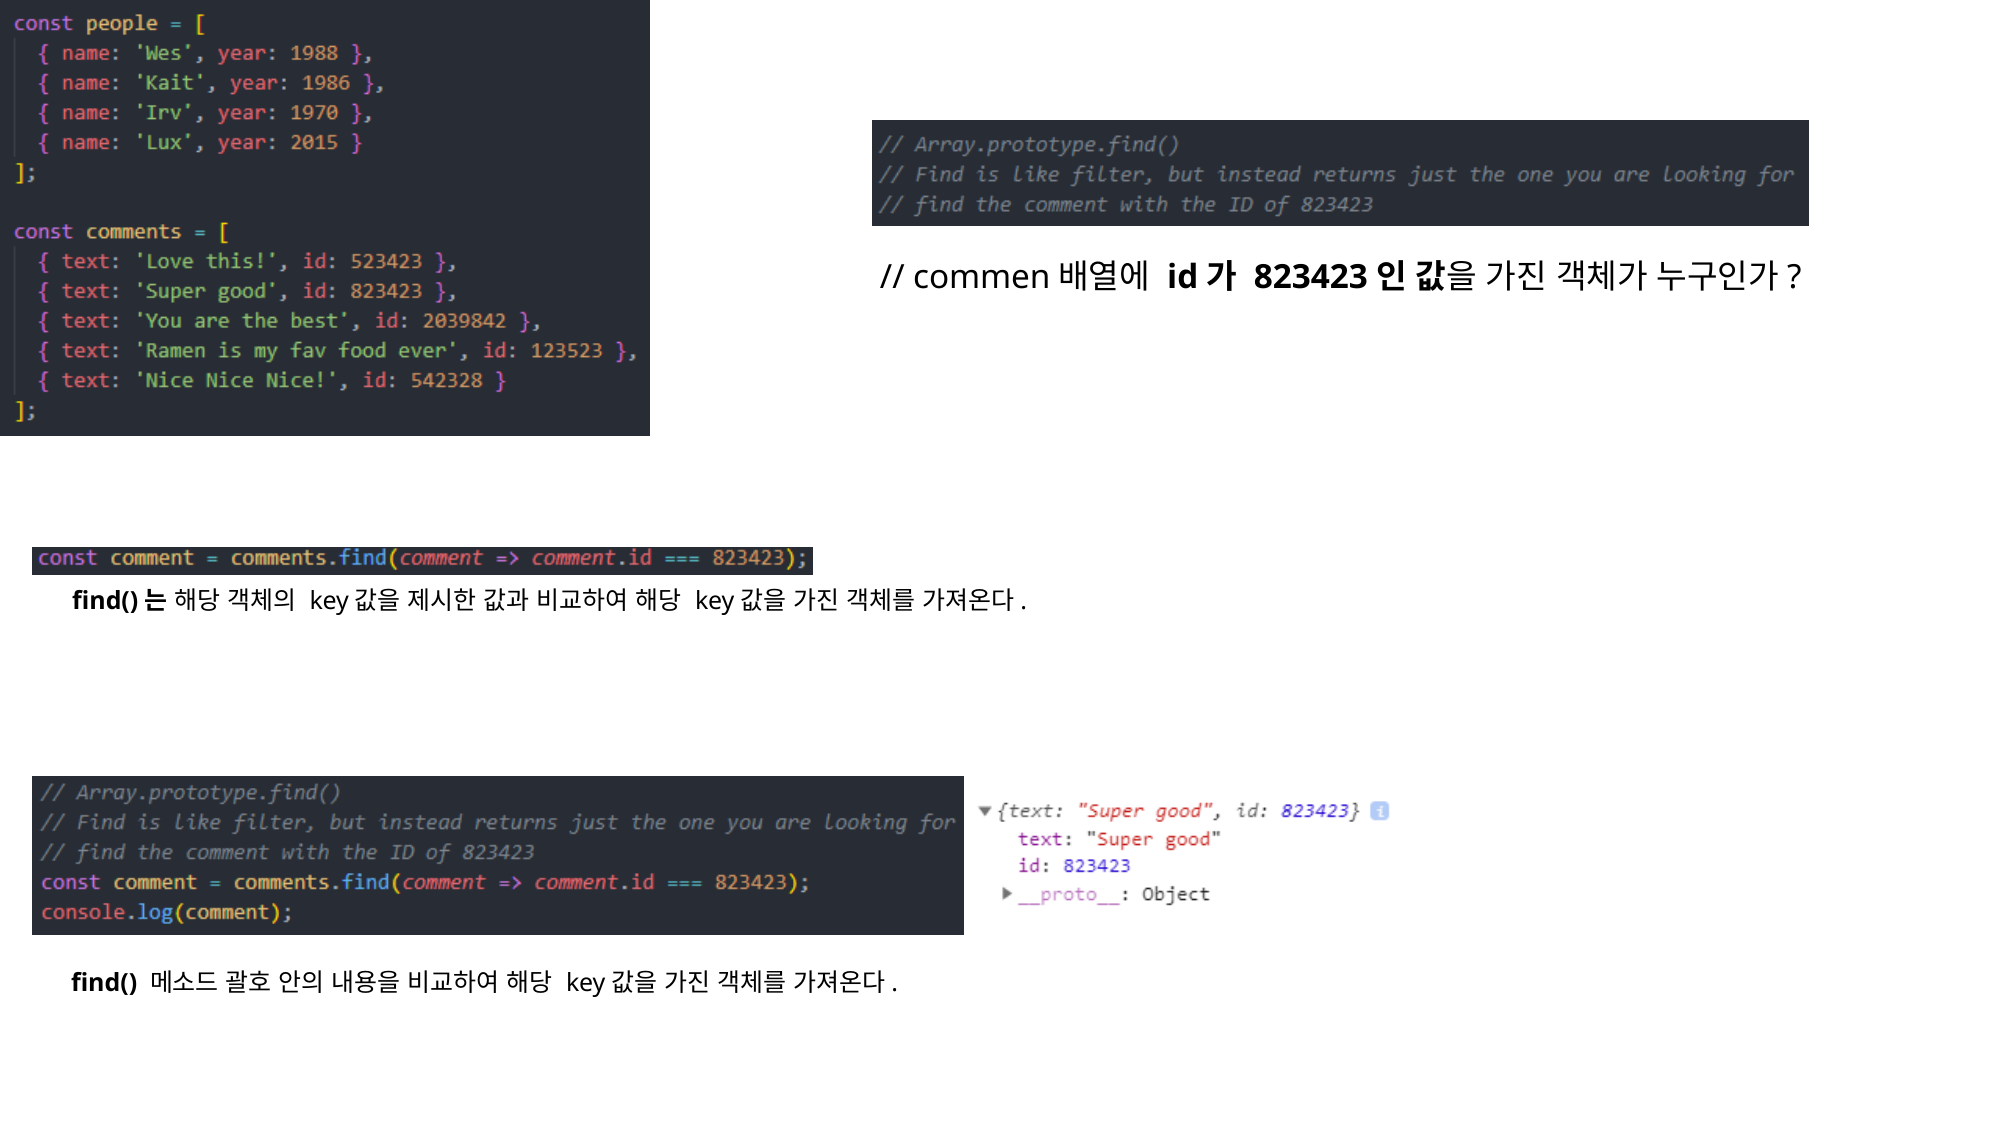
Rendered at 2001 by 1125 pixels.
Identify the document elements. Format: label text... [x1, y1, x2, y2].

text_box find() 메소드 괄호 안의 내용을 비교하여 해당 key값을 가진 객체를 가져온다. [56, 958, 914, 1004]
picture [32, 776, 964, 935]
picture [973, 800, 1394, 910]
text_box find()는 해당 객체의 key값을 제시한 값과 비교하여 해당 key값을 가진 객체를 가져온다. [57, 577, 1043, 623]
picture [32, 547, 813, 575]
picture [0, 0, 650, 436]
text_box // commen배열에 id가 823423인 값을 가진 객체가 누구인가? [865, 247, 1817, 303]
picture [872, 120, 1809, 226]
